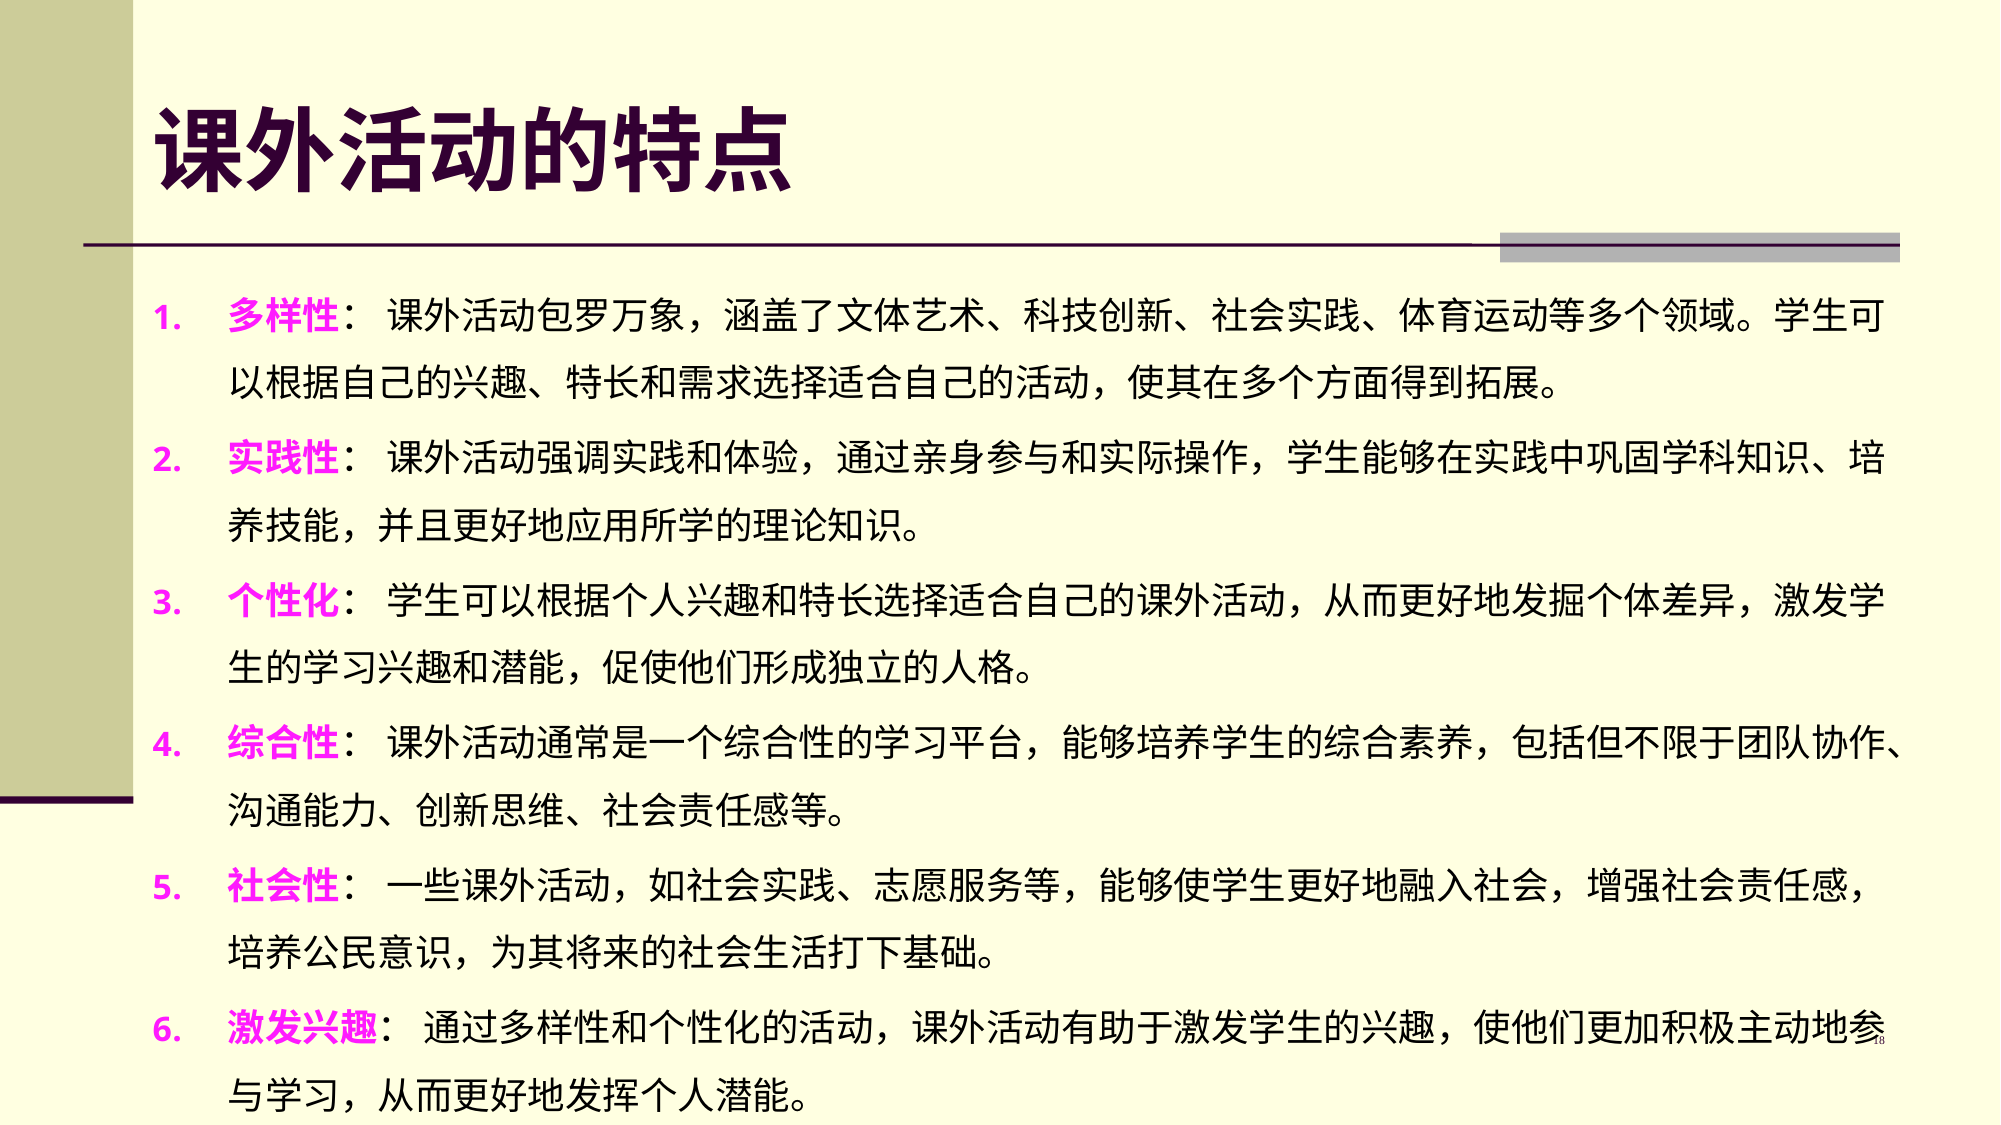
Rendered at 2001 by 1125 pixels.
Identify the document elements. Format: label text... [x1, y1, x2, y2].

title 课外活动的特点 [137, 54, 1838, 242]
list 多样性： 课外活动包罗万象，涵盖了文体艺术、科技创新、社会实践、体育运动等多个领域。学生可以根据自己的兴趣、特长和需求选择适合自己的活动，使其在多个方面得到拓展。 实践性： 课外活动强调实践和体验，通过亲身参与和实际操作，学生能够在实践中巩固学科知识、培养技能，并且更好地应用所学的理论知识。 个性化： 学生可以根据个人兴趣和特长选择适合自己的课外活动，从而更好地发掘个体差异，激发学生的学习兴趣和潜能，促使他们形成独立的人格。 综合性： 课外活动通常是一个综合性的学习平台，能够培养学生的综合素养，包括但不限于团队协作、沟通能力、创新思维、社会责任感等。 社会性： 一些课外活动，如社会实践、志愿服务等，能够使学生更好地融入社会，增强社会责任感，培养公民意识，为其将来的社会生活打下基础。 激发兴趣： 通过多样性和个性化的活动，课外活动有助于激发学生的兴趣，使他们更加积极主动地参与学习，从而更好地发挥个人潜能。 [137, 261, 1934, 1125]
slide_number 18 [1483, 1025, 1900, 1100]
